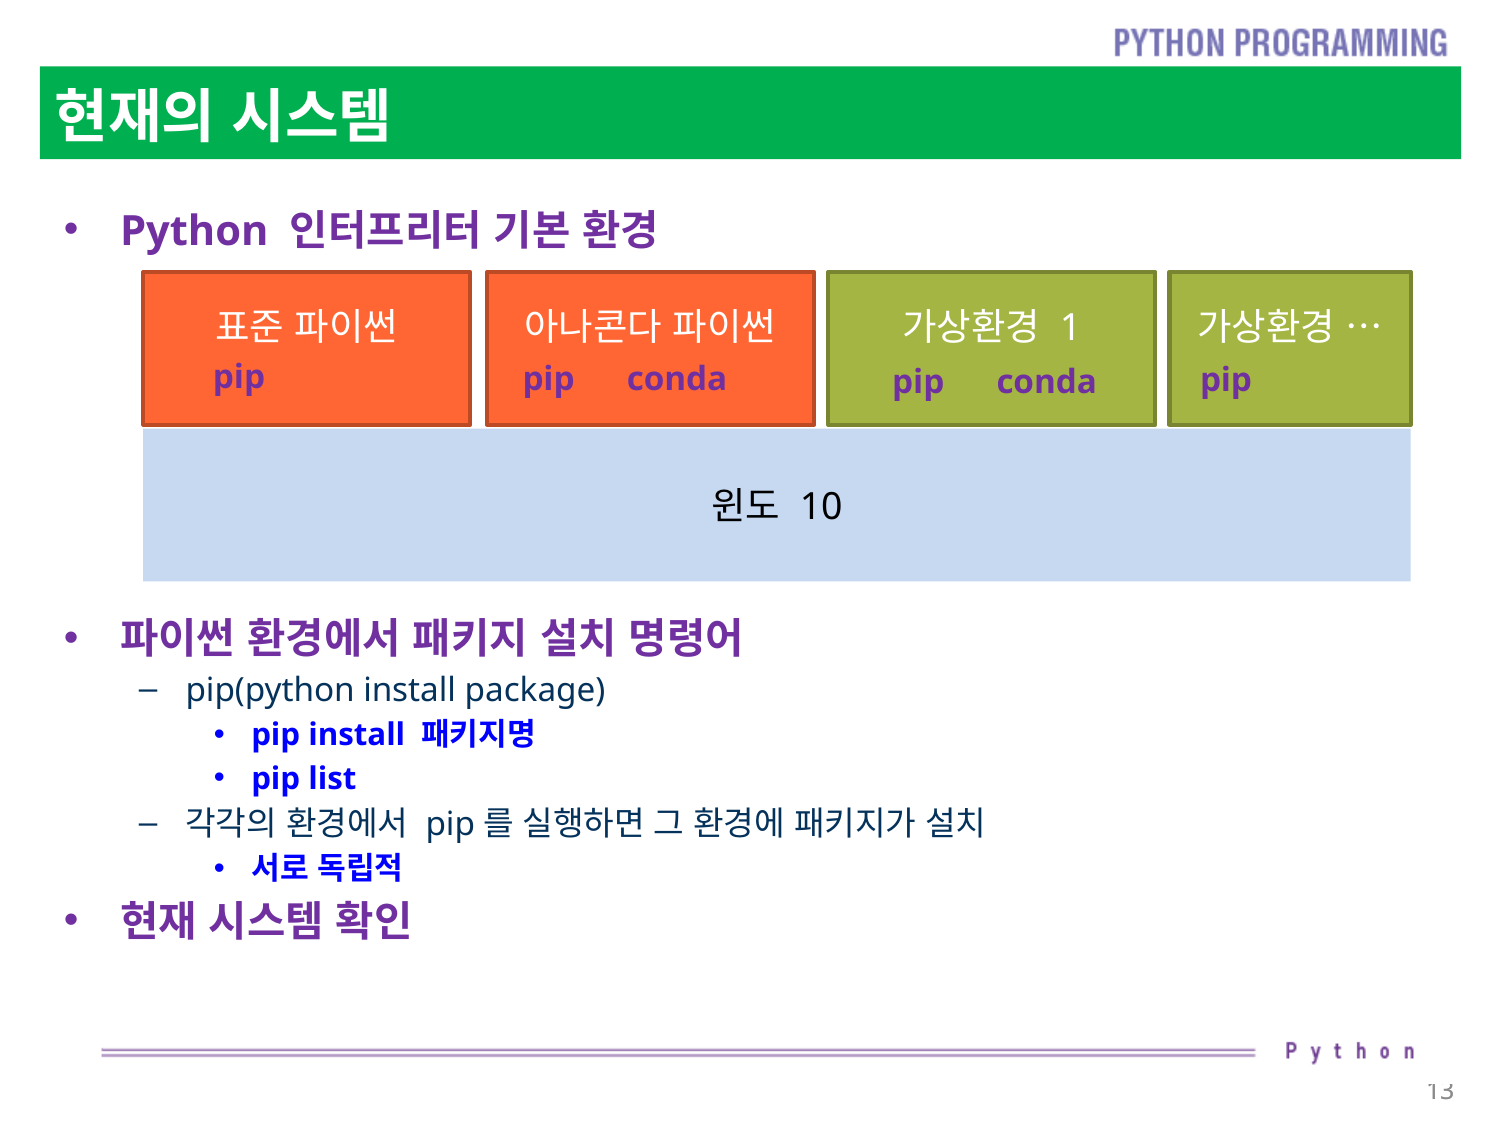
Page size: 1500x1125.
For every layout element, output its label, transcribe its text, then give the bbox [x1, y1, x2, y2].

text_box pip [1185, 350, 1268, 406]
text_box 가상환경 1 [826, 270, 1157, 427]
text_box pip conda [507, 349, 743, 405]
text_box 표준 파이썬 [141, 270, 472, 427]
picture [18, 1020, 1483, 1084]
text_box 윈도 10 [141, 427, 1413, 583]
list Python 인터프리터 기본 환경 파이썬 환경에서 패키지 설치 명령어 pip(python install package) pip install 패키지명 pip list 각각의 환경에서 pip를 실행하면 그 환경에 패키지가 설치 서로 독립적 현재 시스템 확인 [48, 195, 1461, 1041]
text_box pip [198, 348, 280, 403]
picture [1106, 13, 1462, 66]
slide_number 13 [1119, 1071, 1470, 1112]
text_box 아나콘다 파이썬 [485, 270, 816, 427]
text_box pip conda [877, 352, 1113, 408]
title 현재의 시스템 [39, 76, 1444, 152]
text_box 가상환경 … [1167, 270, 1413, 427]
